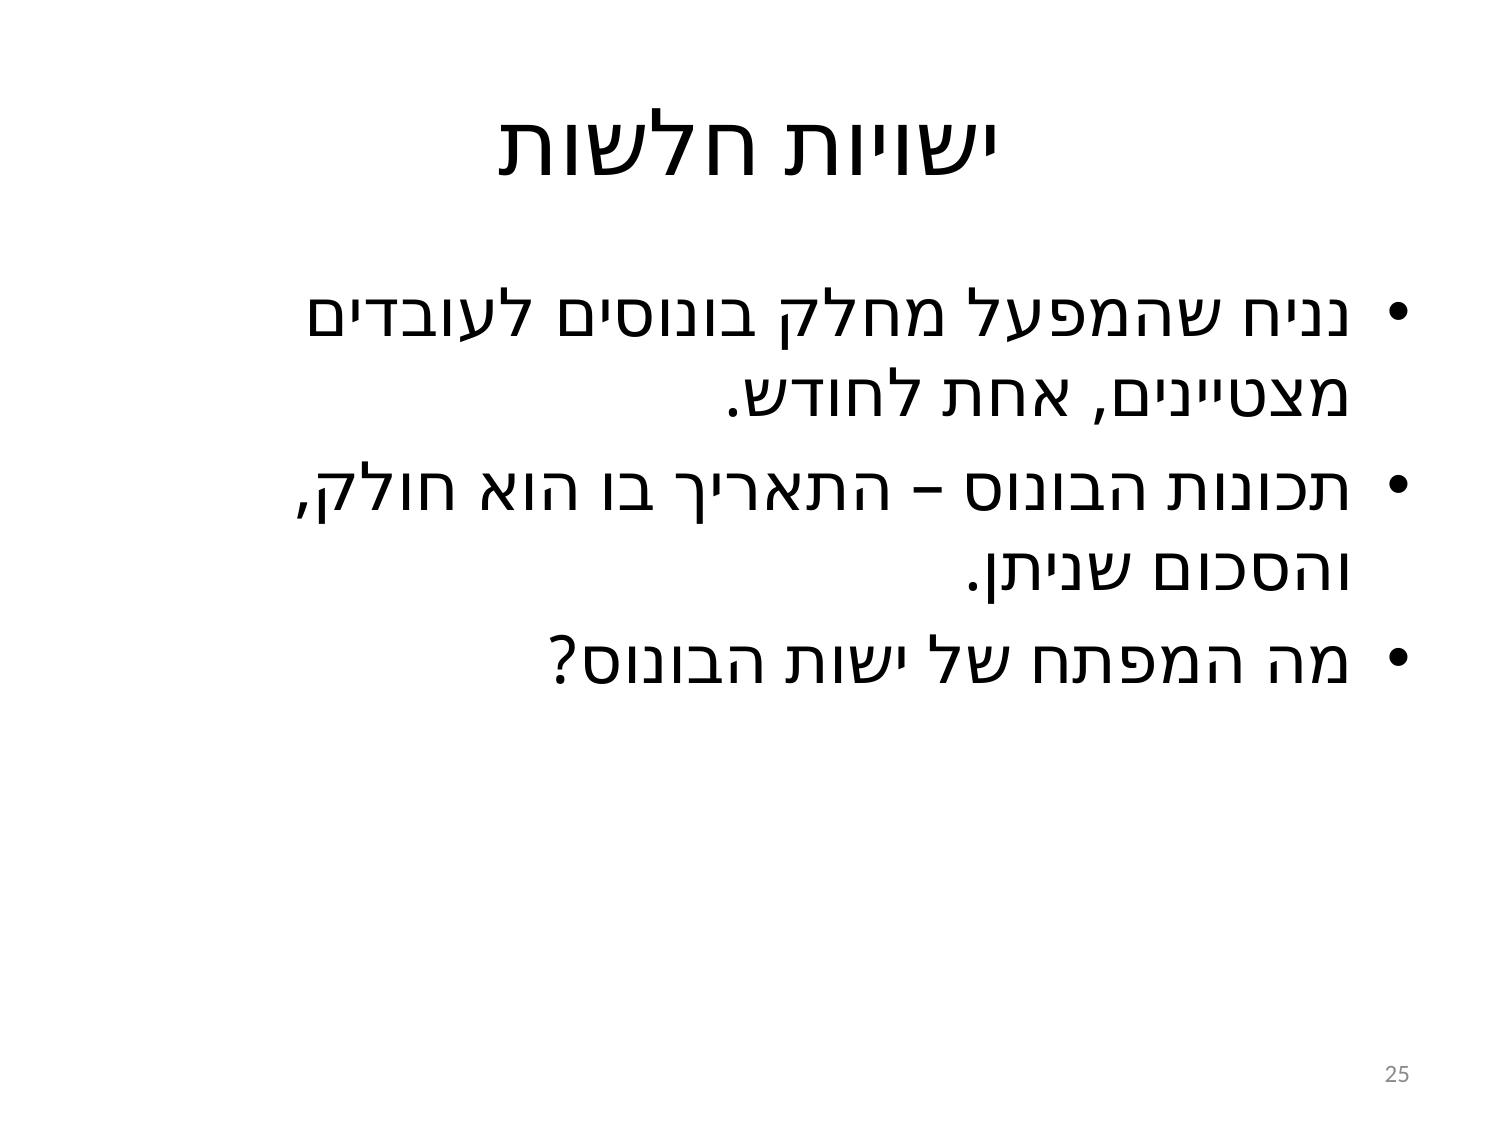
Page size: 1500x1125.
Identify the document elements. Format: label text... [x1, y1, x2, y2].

list נניח שהמפעל מחלק בונוסים לעובדים מצטיינים, אחת לחודש. תכונות הבונוס – התאריך בו הוא חולק, והסכום שניתן. מה המפתח של ישות הבונוס? [75, 262, 1425, 1005]
title ישויות חלשות [75, 45, 1425, 233]
slide_number 25 [1074, 1042, 1425, 1103]
